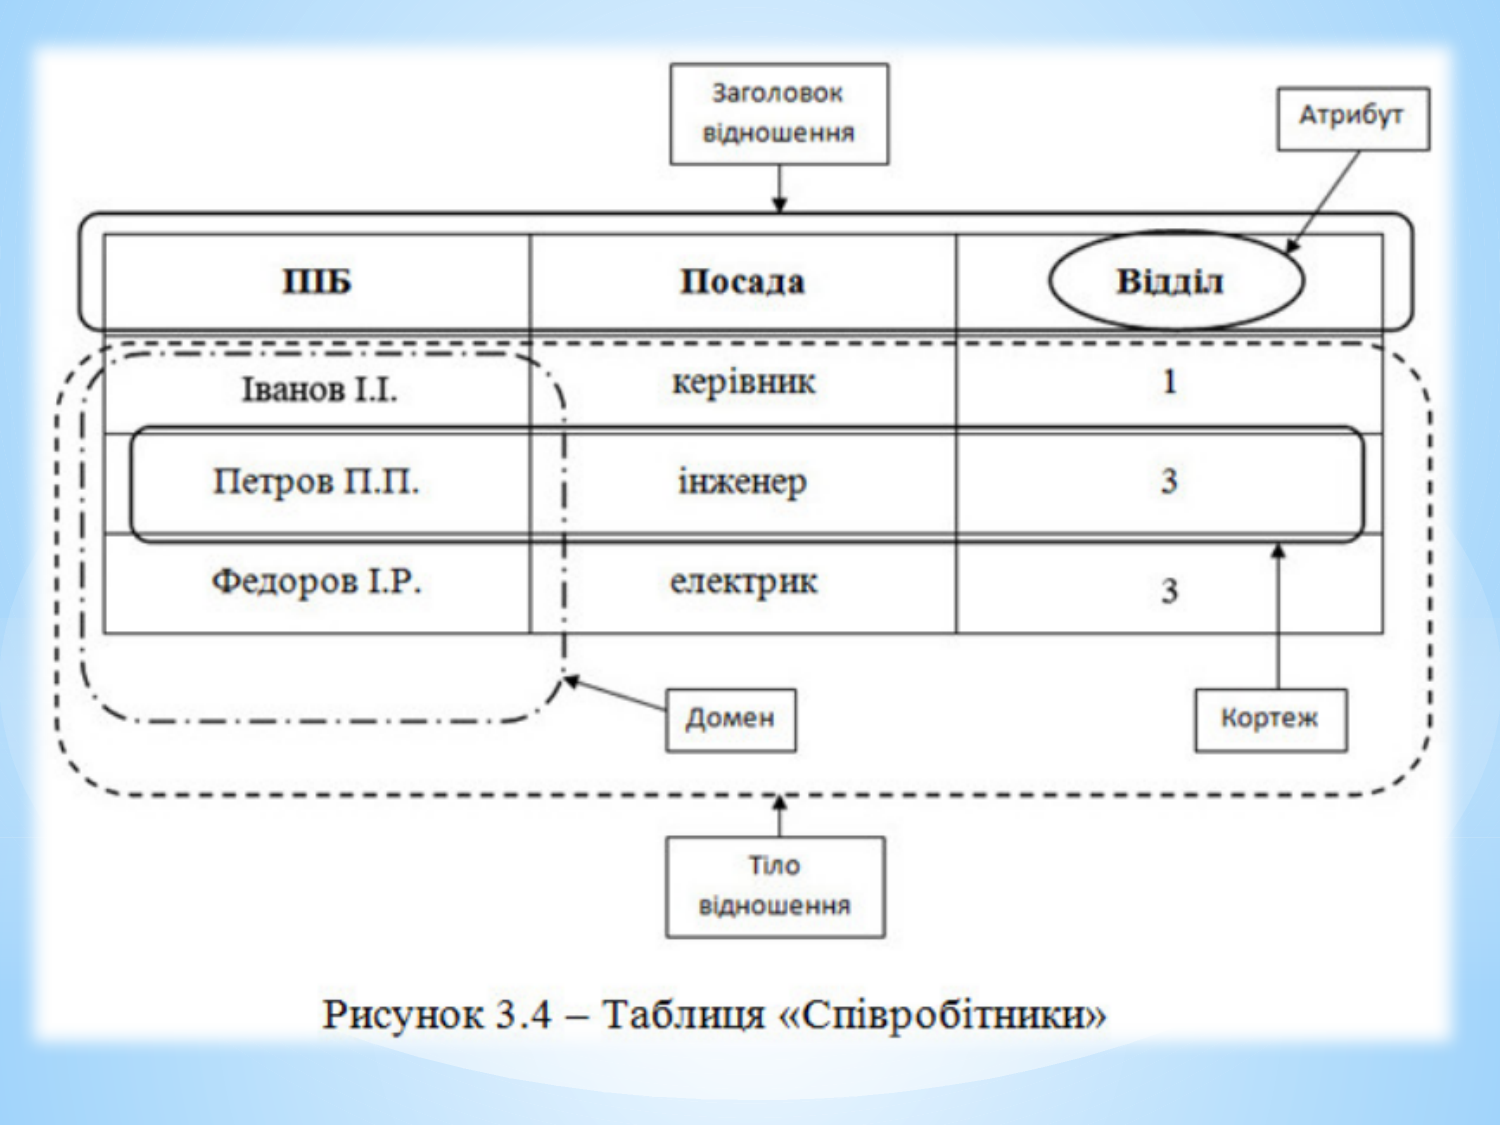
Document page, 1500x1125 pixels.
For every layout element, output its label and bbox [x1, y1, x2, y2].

picture [17, 30, 1470, 1059]
